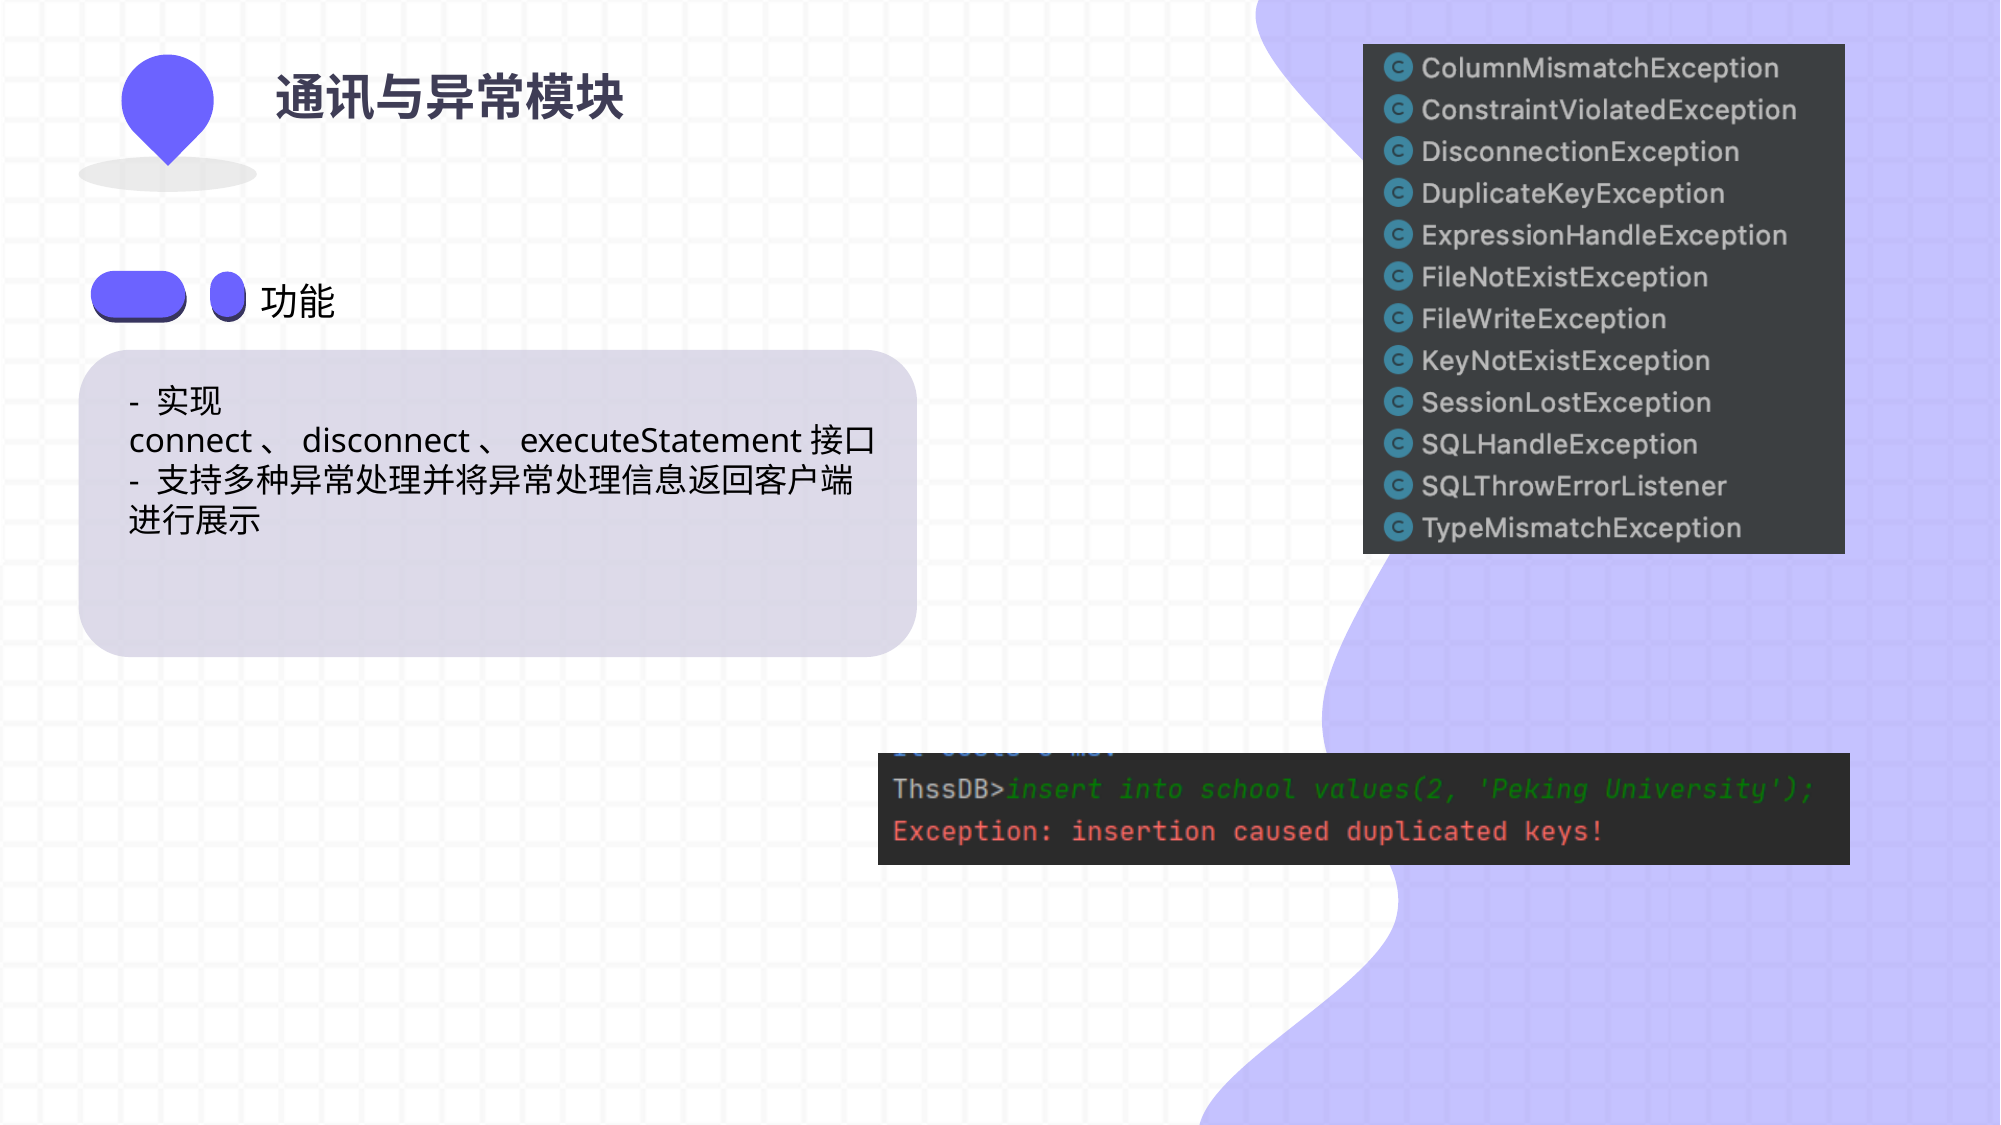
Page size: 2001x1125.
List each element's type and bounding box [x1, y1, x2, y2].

text_box [1198, 0, 2000, 1125]
picture [877, 753, 1850, 865]
text_box [78, 54, 776, 192]
picture [1363, 44, 1845, 554]
text_box [78, 270, 917, 657]
